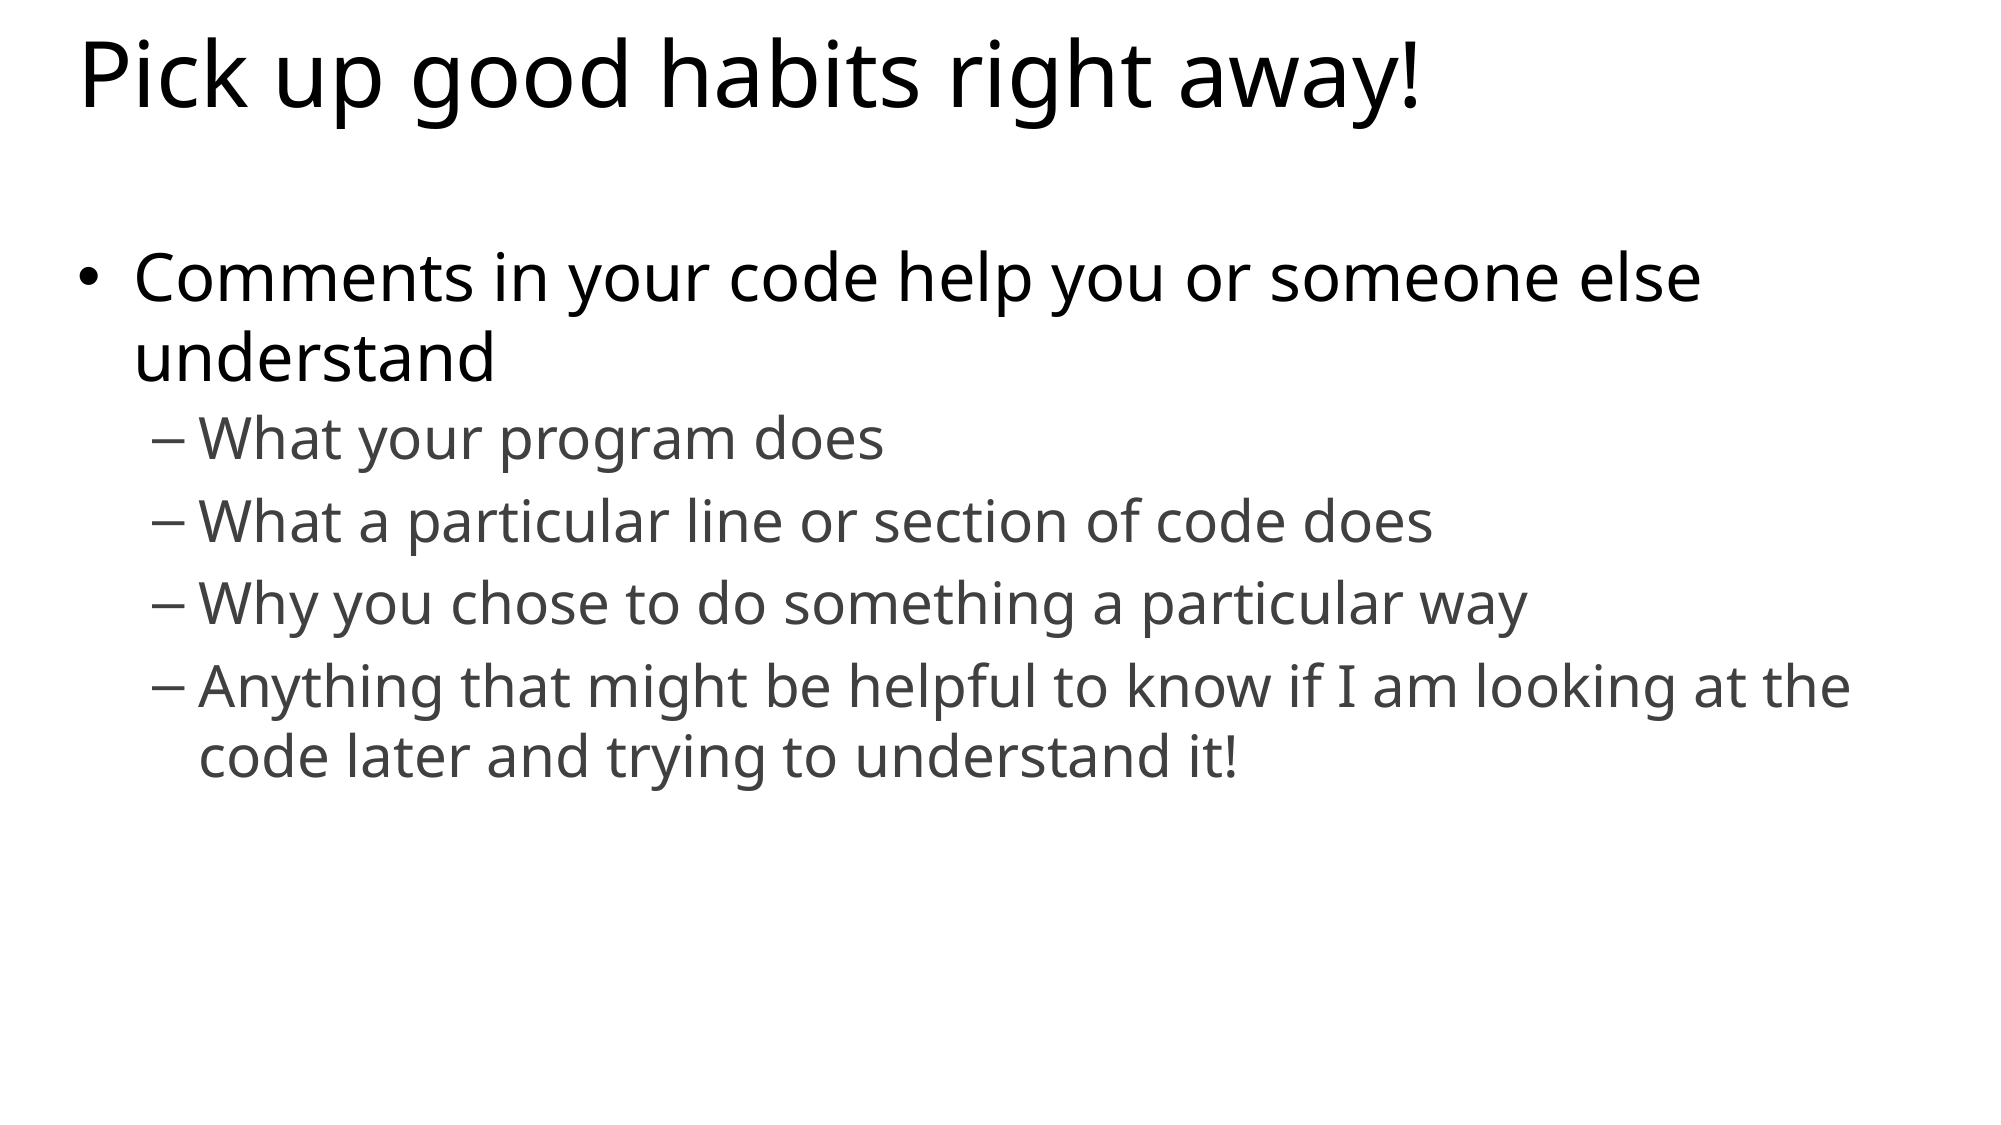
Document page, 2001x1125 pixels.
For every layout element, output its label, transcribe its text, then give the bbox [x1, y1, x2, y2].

text_box Comments in your code help you or someone else understand What your program does What a particular line or section of code does Why you chose to do something a particular way Anything that might be helpful to know if I am looking at the code later and trying to understand it! [62, 227, 1953, 1096]
text_box Pick up good habits right away! [62, 29, 1953, 205]
